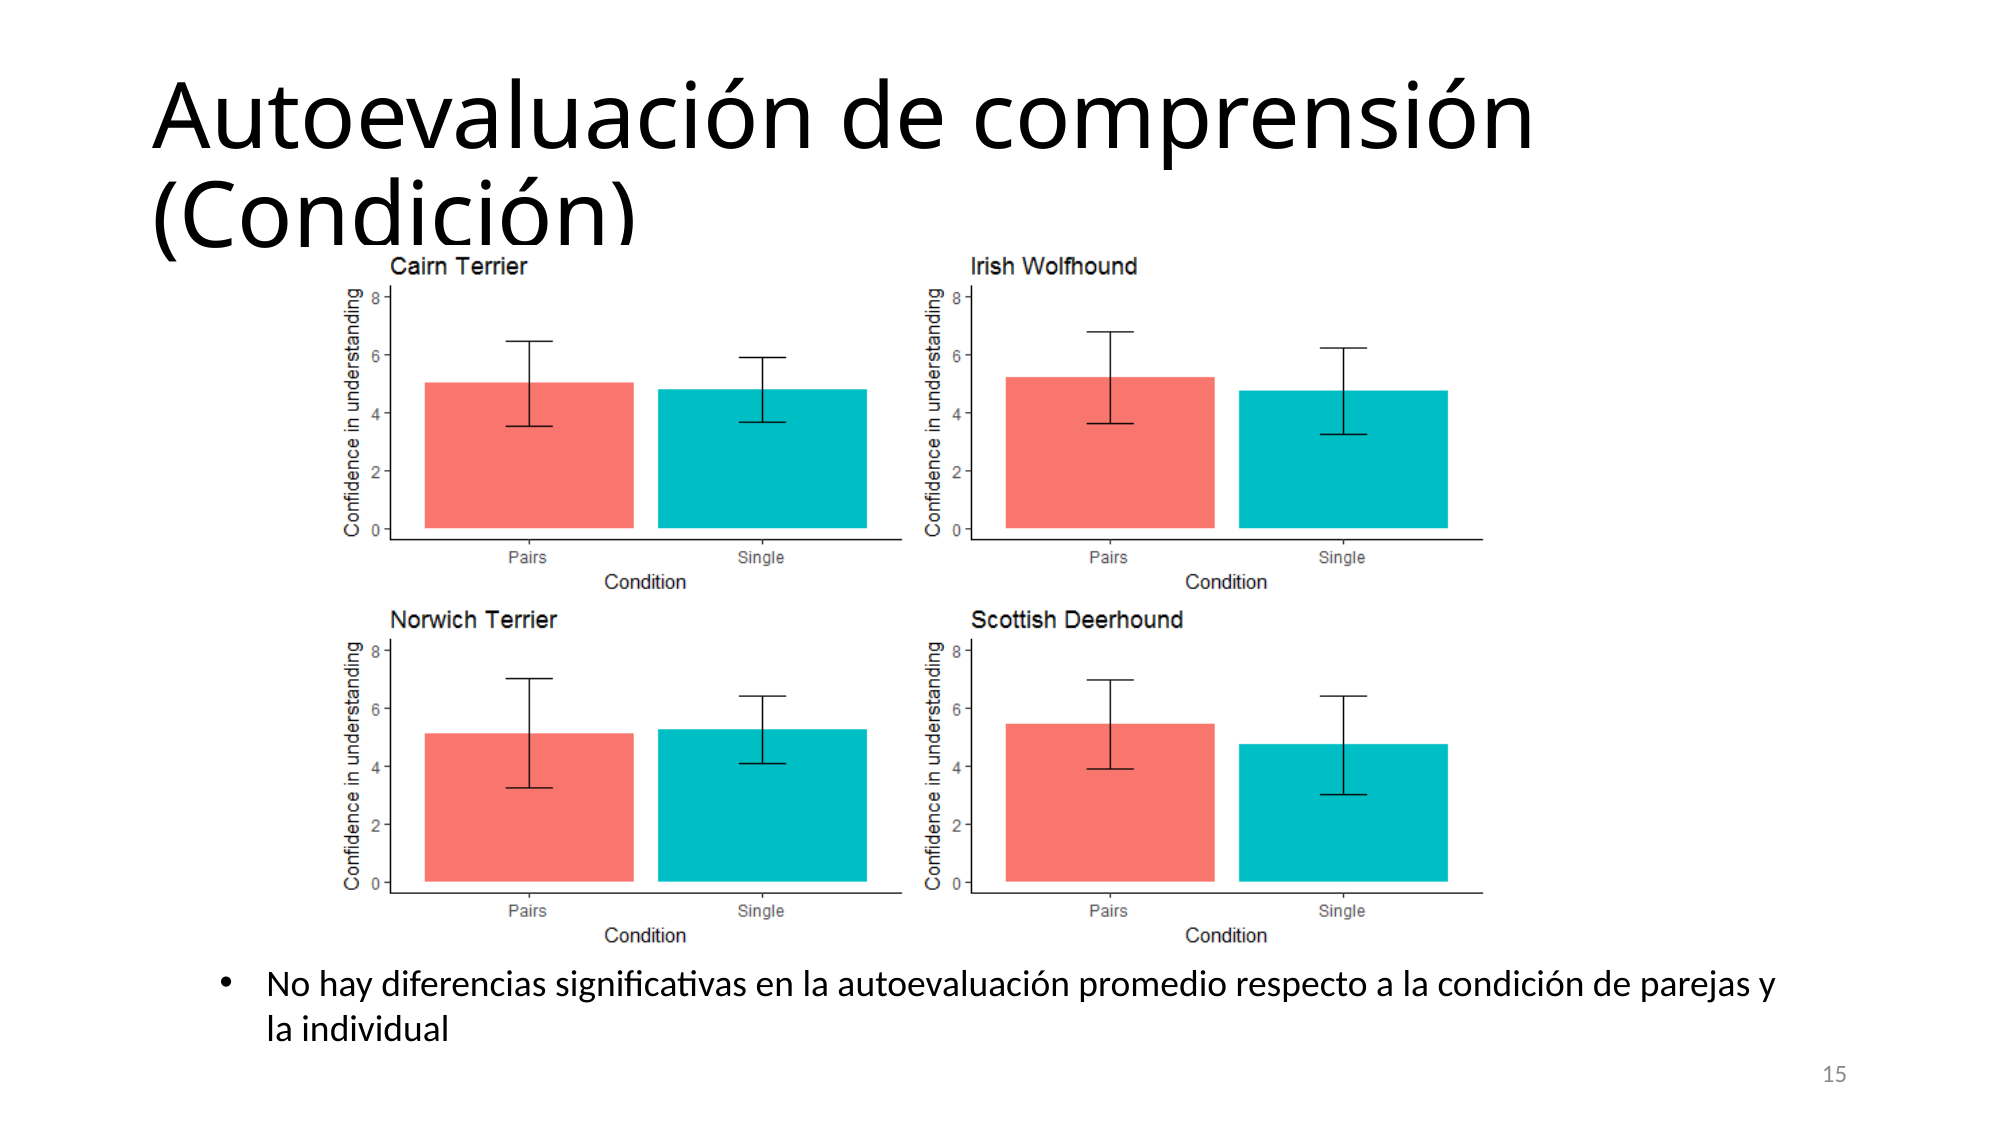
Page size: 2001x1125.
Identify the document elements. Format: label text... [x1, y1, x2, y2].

text_box No hay diferencias significativas en la autoevaluación promedio respecto a la condición de parejas y la individual [204, 951, 1796, 1056]
title Autoevaluación de comprensión (Condición) [137, 59, 1863, 278]
picture [332, 245, 1494, 952]
slide_number 15 [1412, 1042, 1863, 1103]
